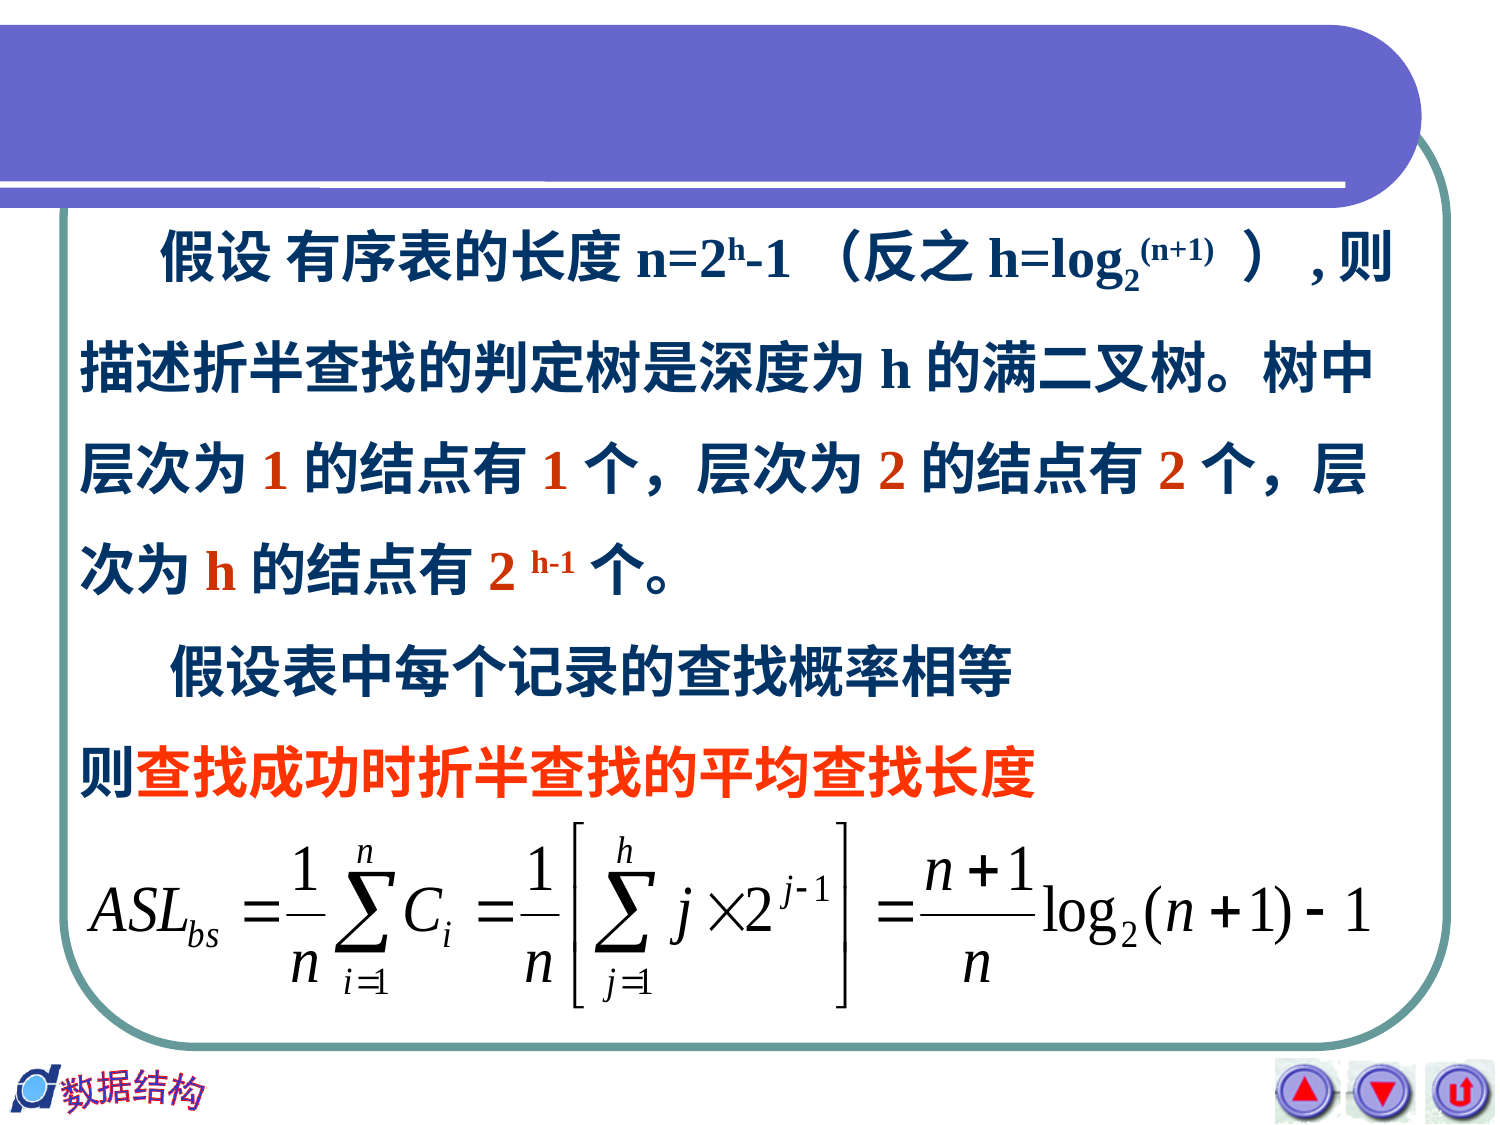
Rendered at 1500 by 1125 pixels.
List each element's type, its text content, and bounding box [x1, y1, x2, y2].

picture [1275, 1058, 1495, 1124]
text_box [76, 810, 1377, 1019]
picture [5, 1056, 207, 1118]
text_box 假设 有序表的长度n=2h-1（反之h=log2(n+1) ）,则描述折半查找的判定树是深度为h的满二叉树。树中层次为1的结点有1个，层次为2的结点有2个，层次为h的结点有2 h-1个。 假设表中每个记录的查找概率相等 则查找成功时折半查找的平均查找长度 [64, 172, 1414, 812]
